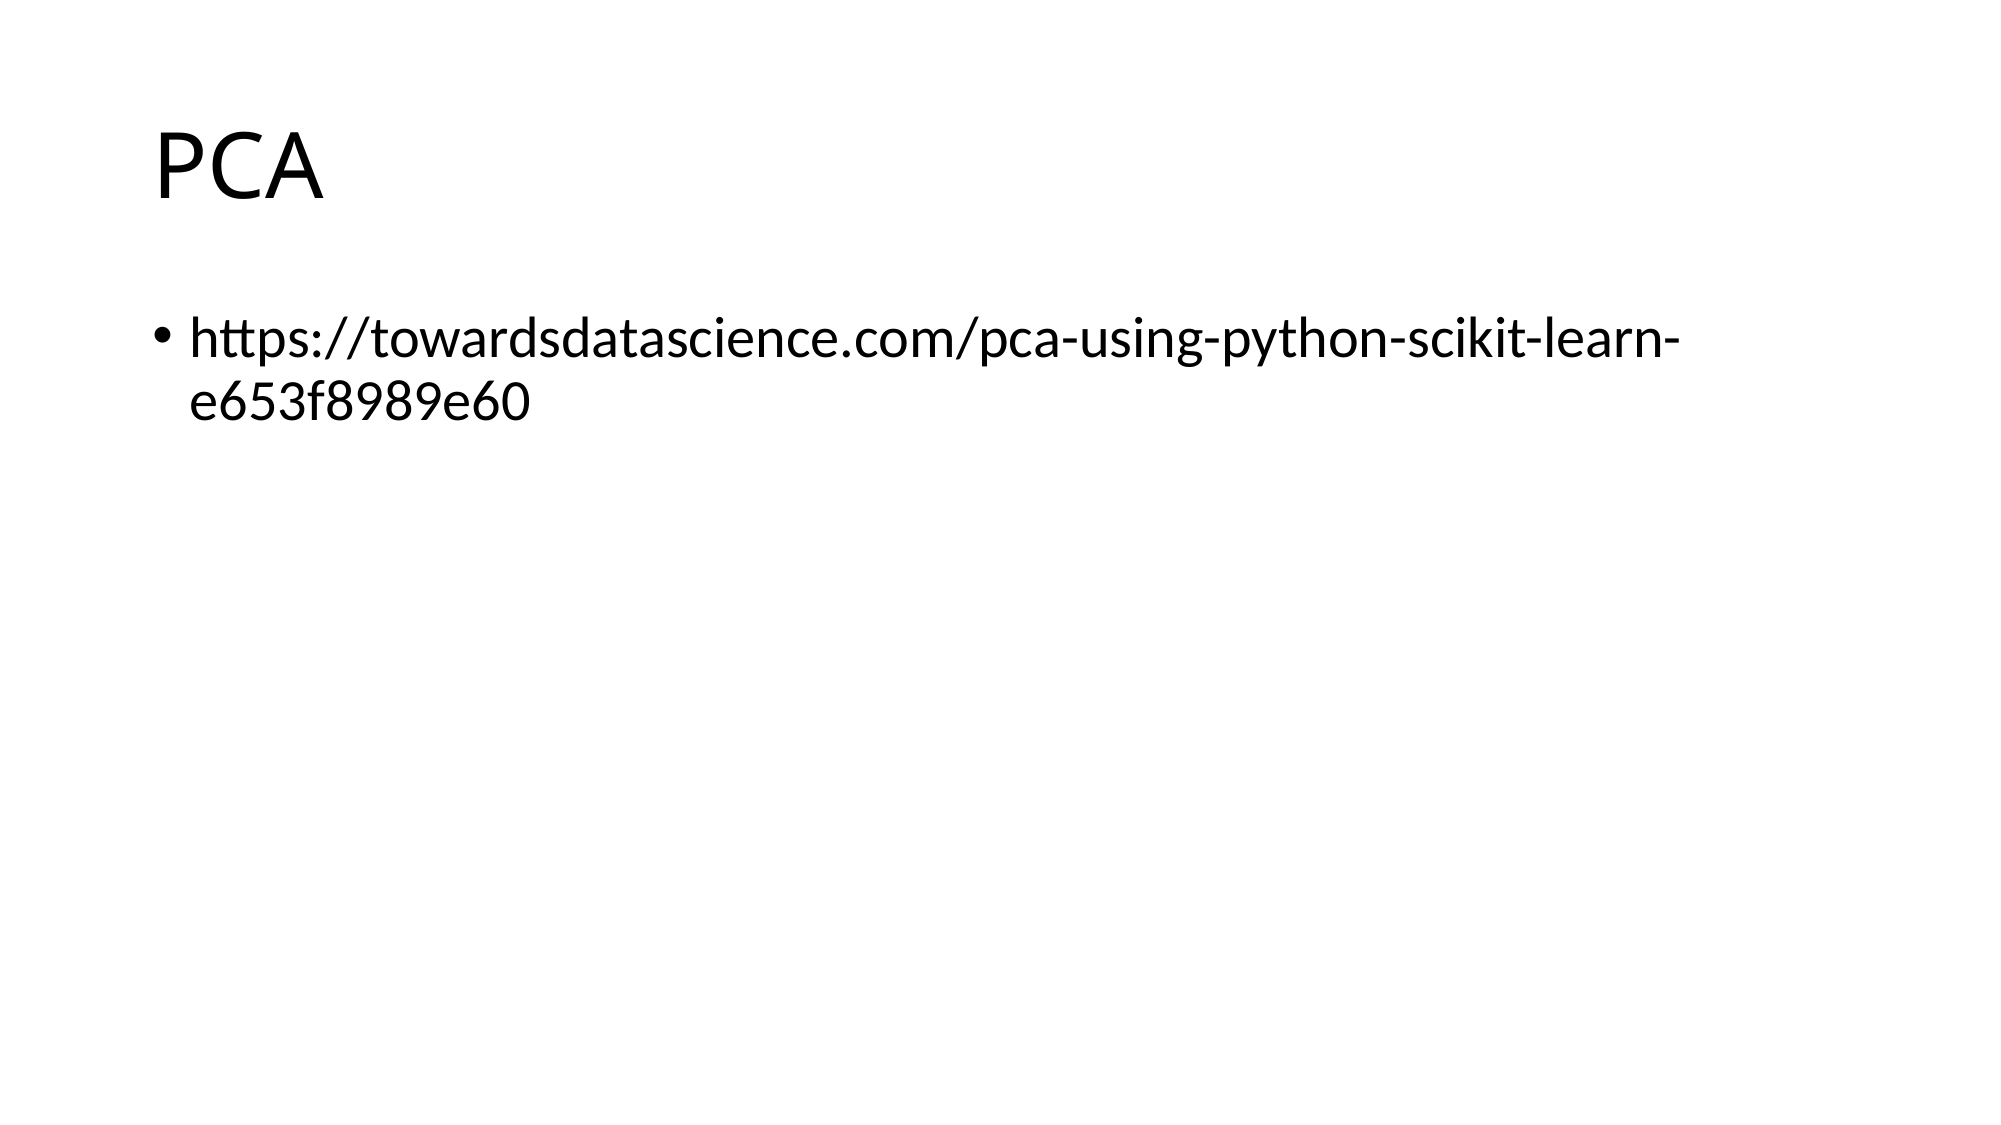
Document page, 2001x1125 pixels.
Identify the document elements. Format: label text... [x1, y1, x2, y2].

title PCA [137, 59, 1863, 278]
list https://towardsdatascience.com/pca-using-python-scikit-learn-e653f8989e60 [137, 299, 1863, 1014]
